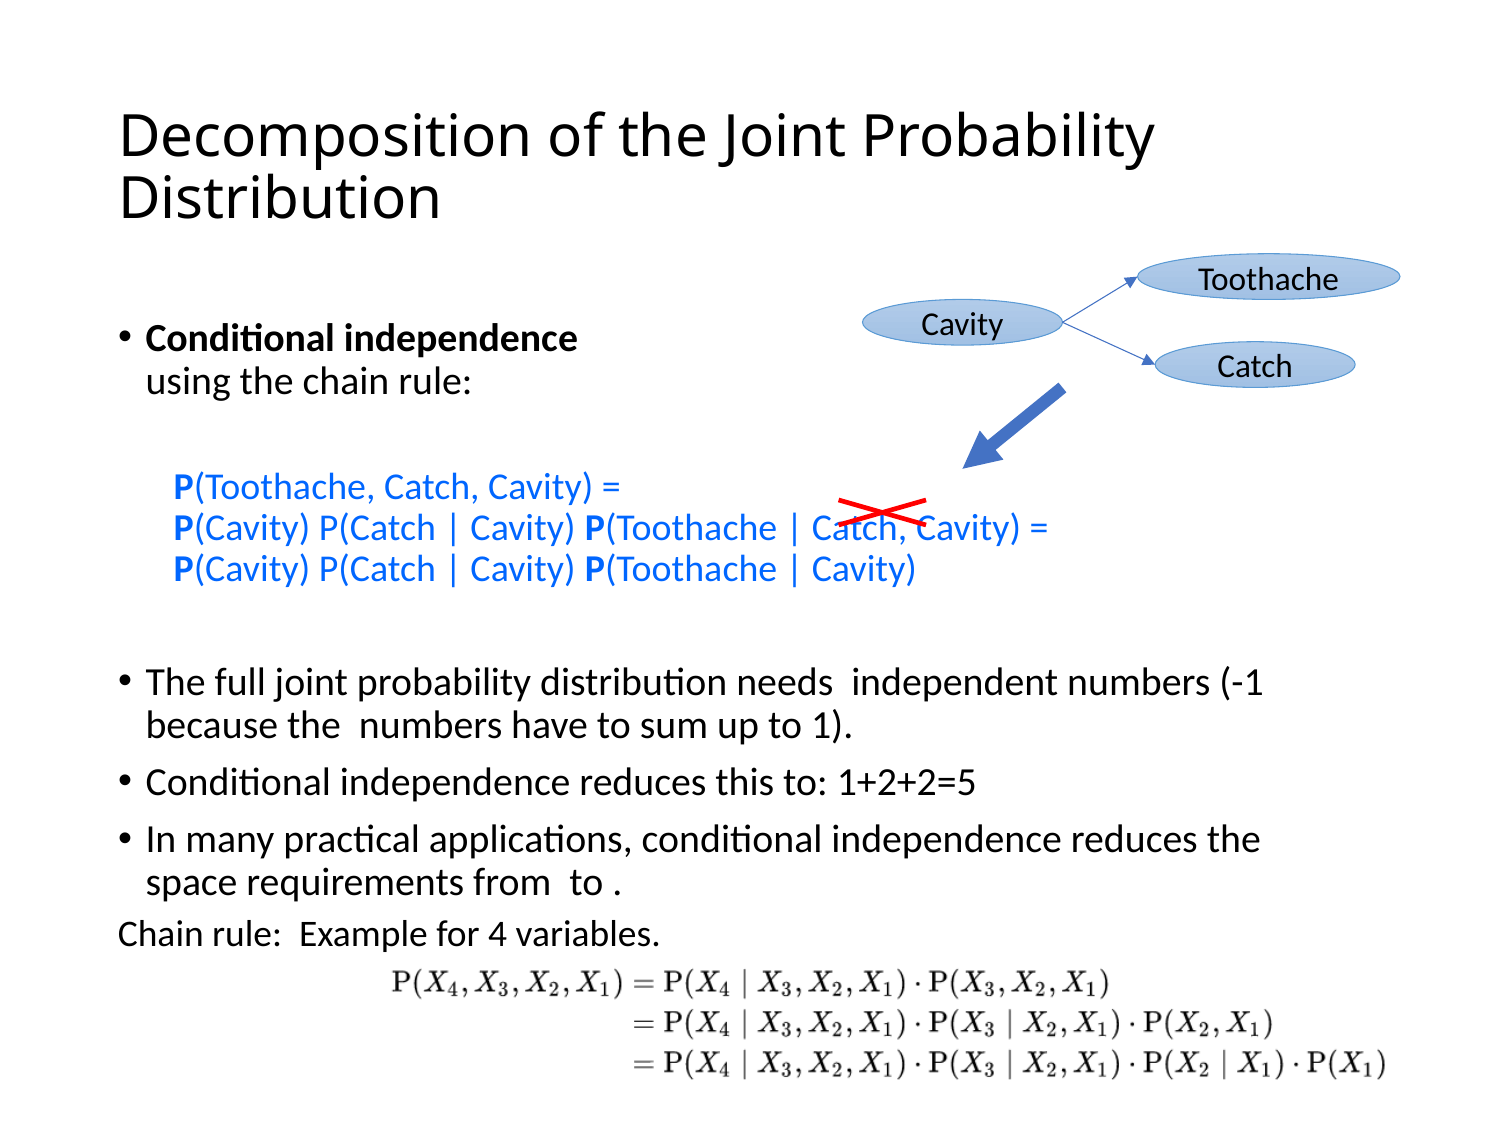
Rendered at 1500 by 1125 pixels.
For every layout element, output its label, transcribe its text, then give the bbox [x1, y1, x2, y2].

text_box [862, 253, 1400, 388]
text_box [838, 499, 927, 525]
picture [379, 954, 1402, 1104]
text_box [962, 387, 1063, 469]
text_box Chain rule: Example for 4 variables. [103, 901, 1238, 962]
title Decomposition of the Joint Probability Distribution [103, 59, 1397, 278]
